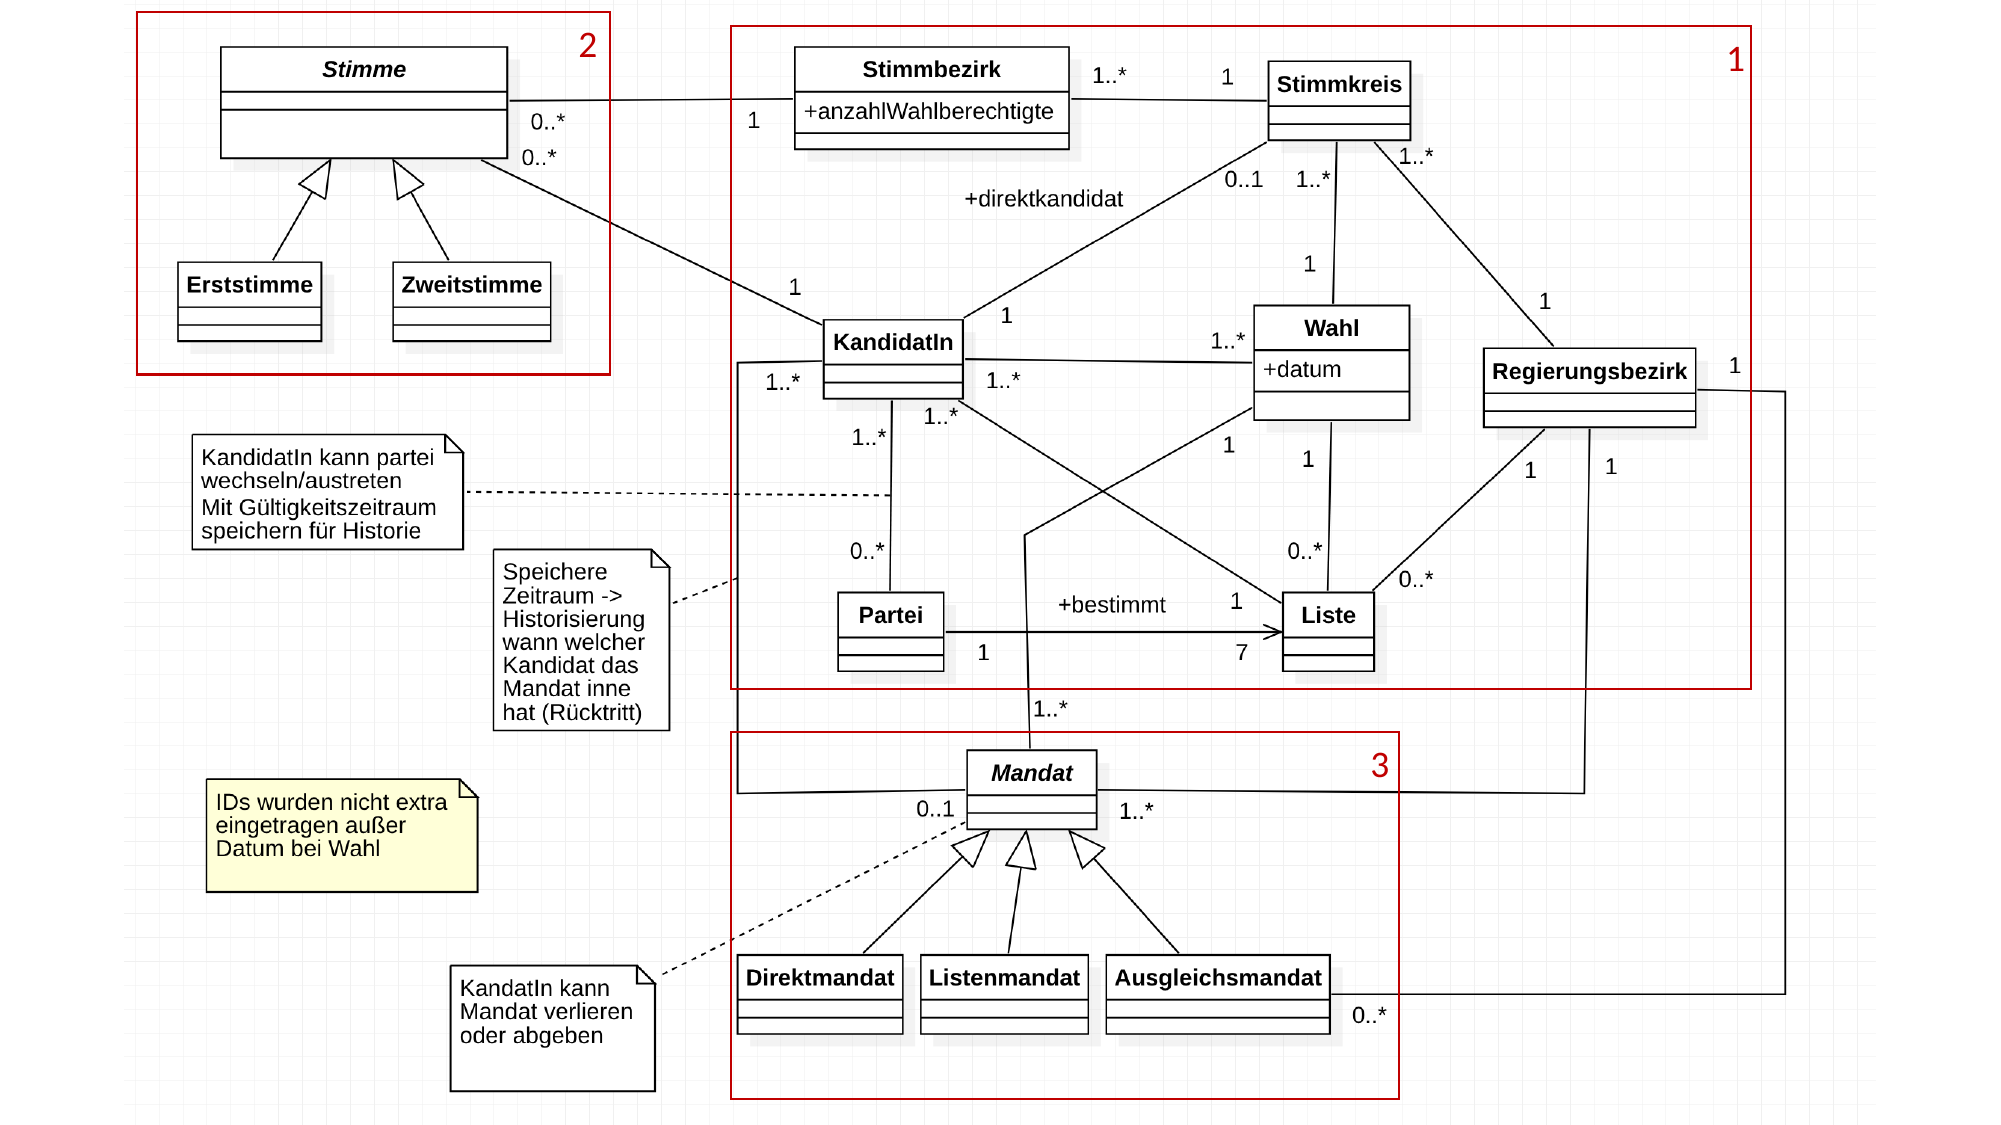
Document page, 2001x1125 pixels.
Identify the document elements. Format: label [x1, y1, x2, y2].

picture [124, 0, 1876, 1125]
